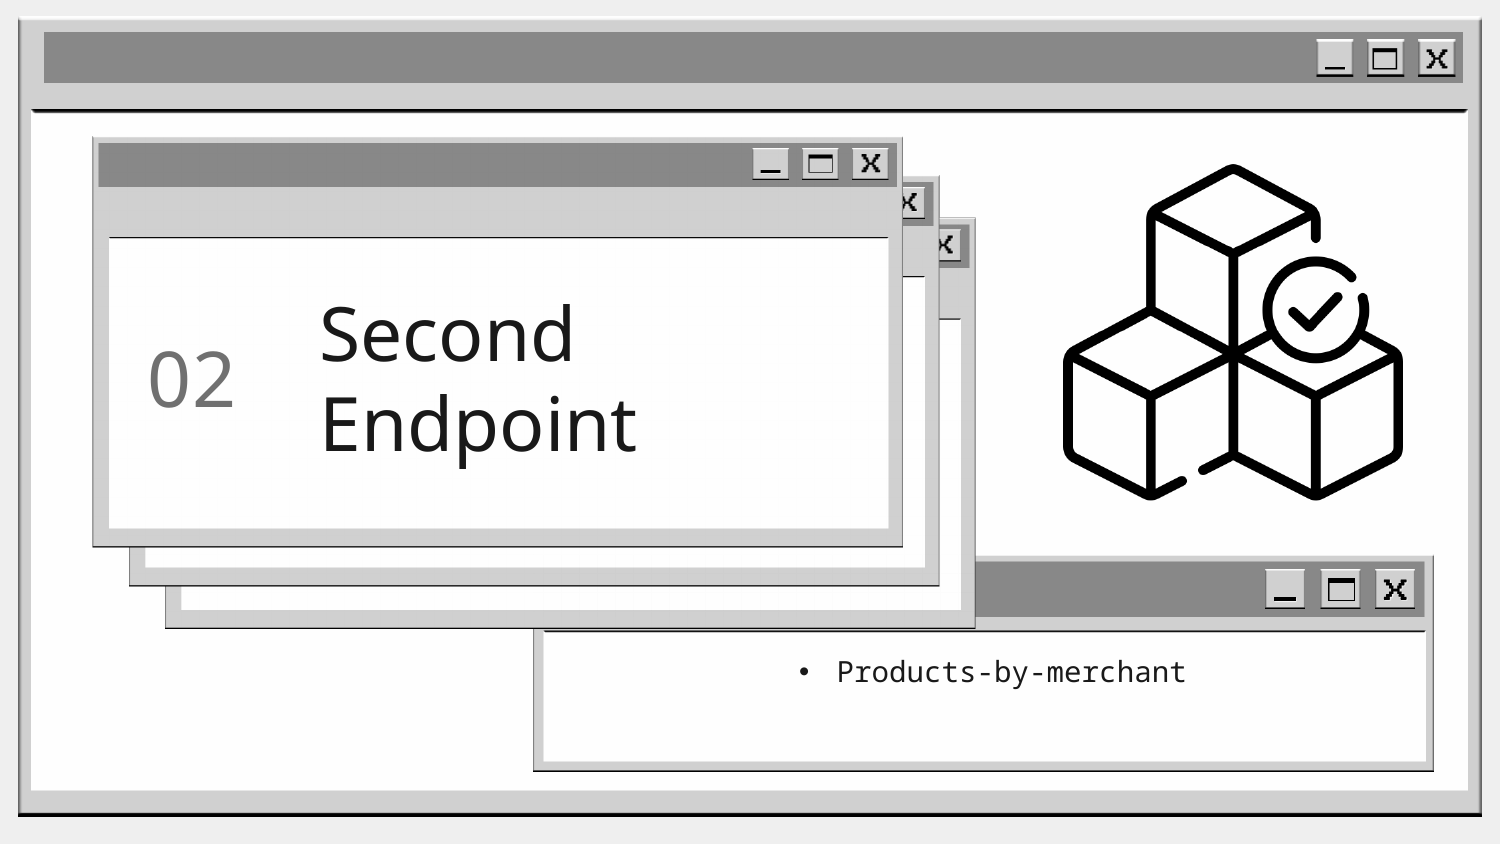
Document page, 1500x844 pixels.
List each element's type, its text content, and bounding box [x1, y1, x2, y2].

picture [13, 12, 1486, 821]
title 02 [128, 314, 257, 439]
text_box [1047, 155, 1394, 200]
title Second Endpoint [304, 251, 872, 502]
subtitle Products-by-merchant [567, 641, 1419, 753]
